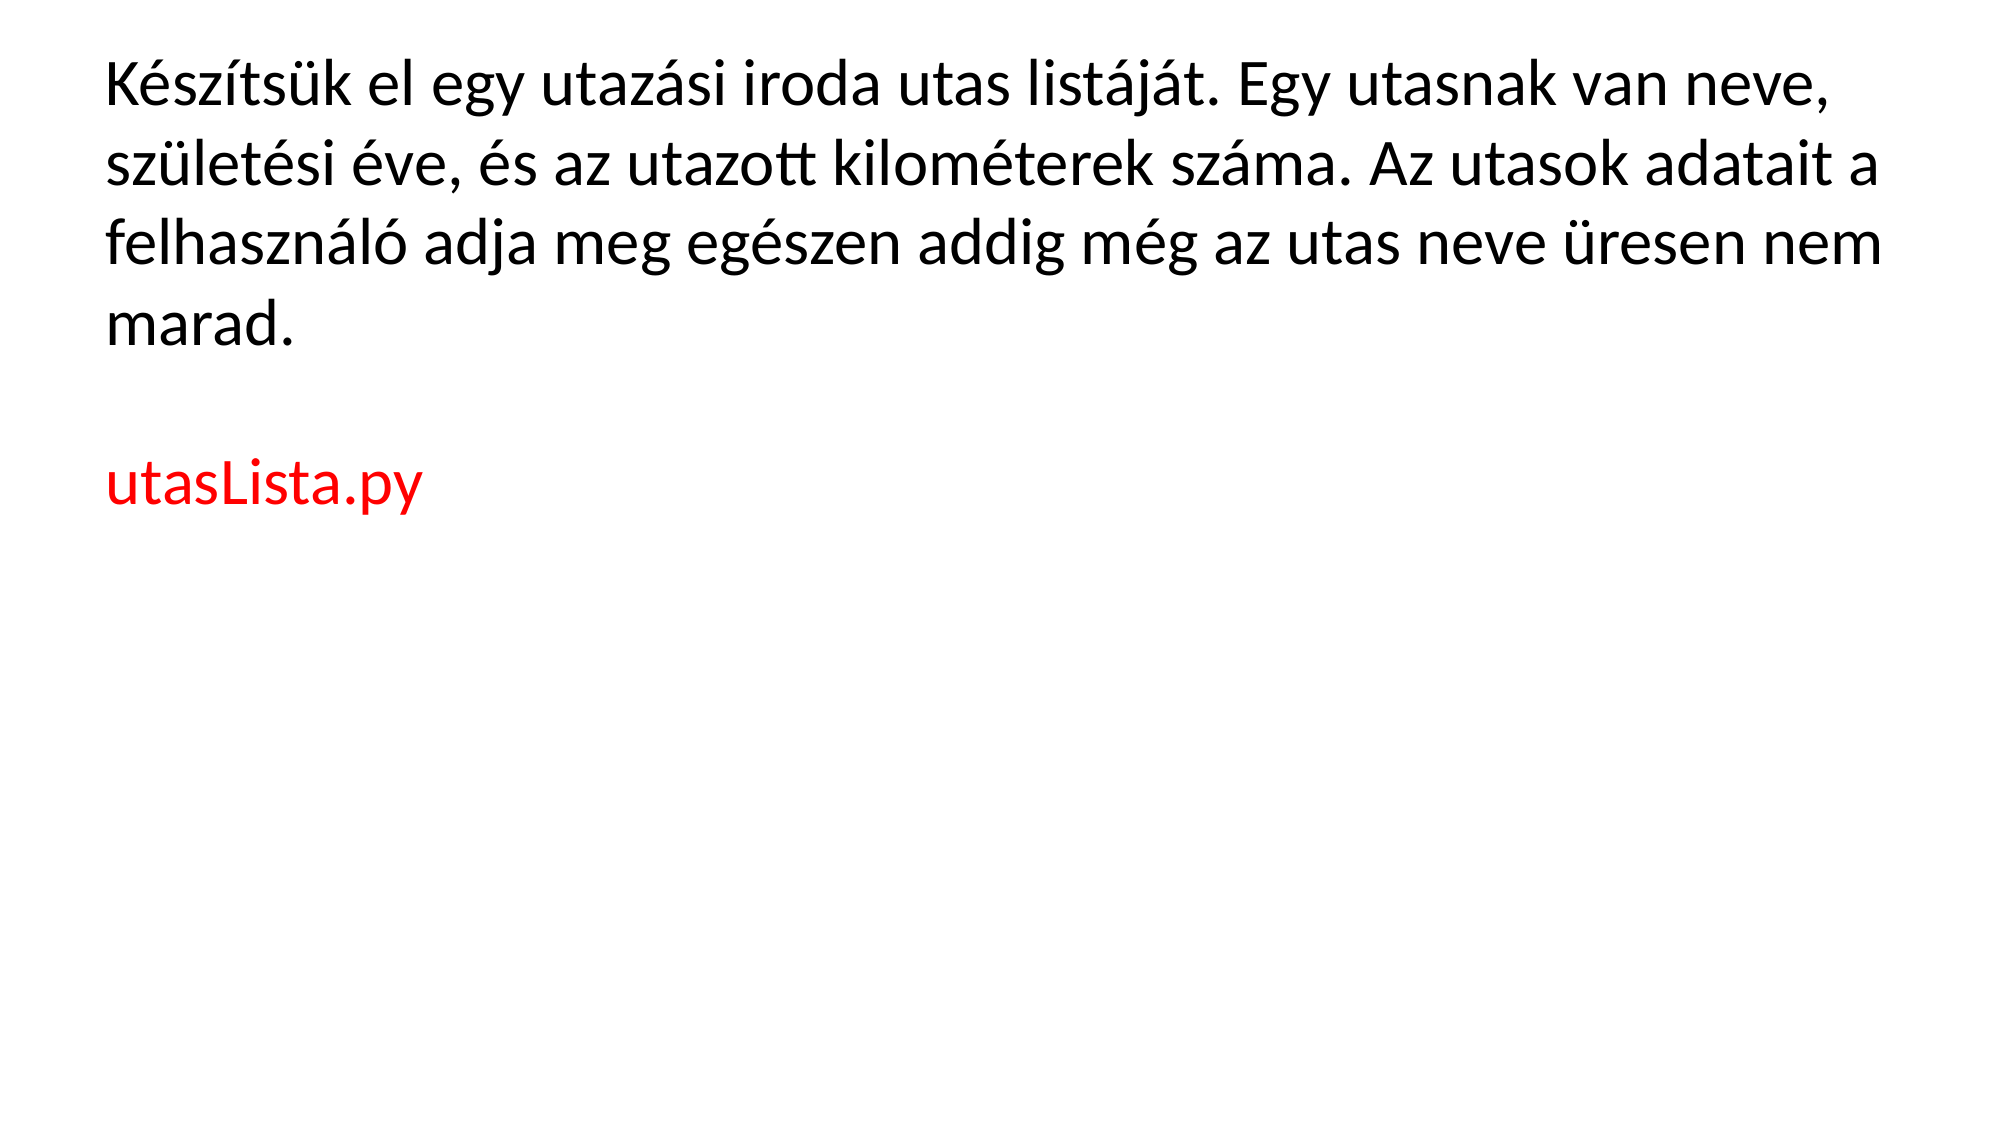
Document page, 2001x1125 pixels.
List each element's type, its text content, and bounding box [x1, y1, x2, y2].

text_box Készítsük el egy utazási iroda utas listáját. Egy utasnak van neve, születési éve, és az utazott kilométerek száma. Az utasok adatait a felhasználó adja meg egészen addig még az utas neve üresen nem marad. utasLista.py [90, 31, 1921, 526]
